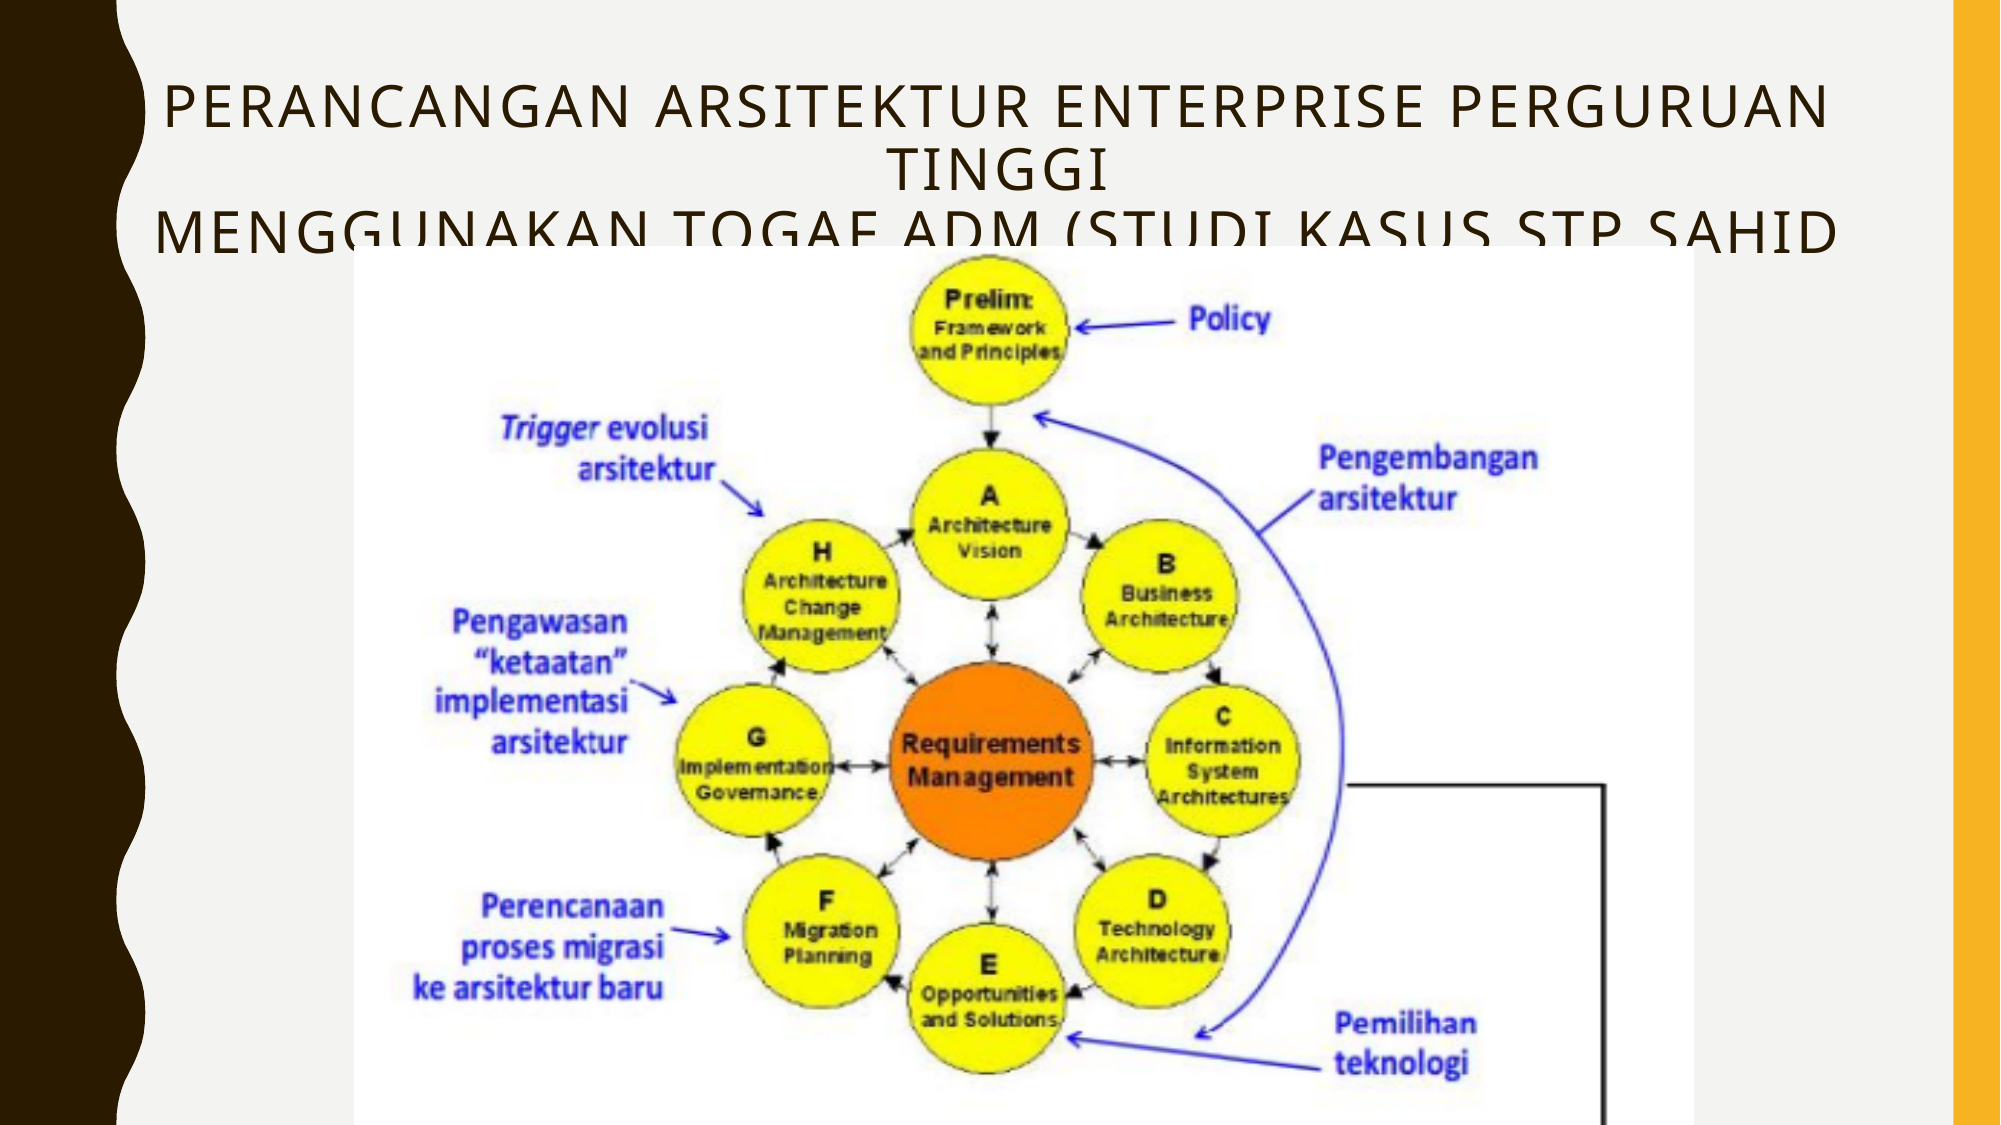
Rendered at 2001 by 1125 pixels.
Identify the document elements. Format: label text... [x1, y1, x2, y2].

title PERANCANGAN ARSITEKTUR ENTERPRISE PERGURUAN TINGGI MENGGUNAKAN TOGAF ADM (STUDI KASUS STP SAHID JAKARTA) [37, 69, 1962, 315]
picture [354, 246, 1694, 1125]
